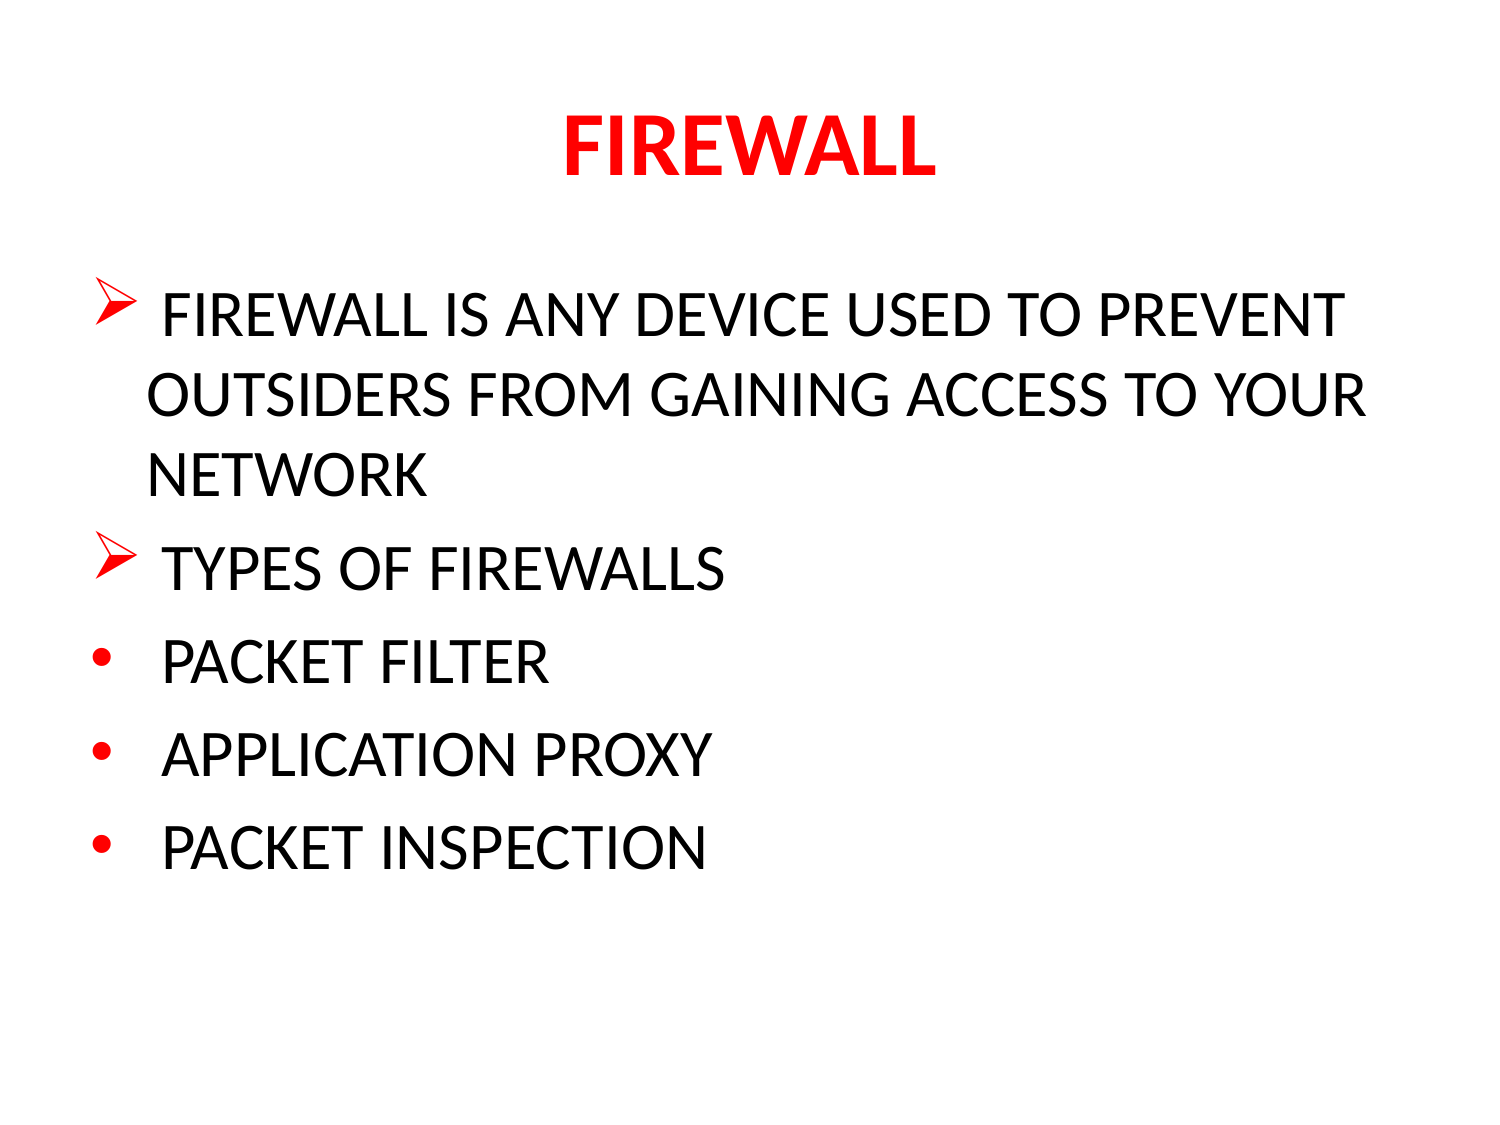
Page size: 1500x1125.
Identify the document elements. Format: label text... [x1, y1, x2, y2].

title FIREWALL [75, 45, 1425, 233]
list FIREWALL IS ANY DEVICE USED TO PREVENT OUTSIDERS FROM GAINING ACCESS TO YOUR NETWORK TYPES OF FIREWALLS PACKET FILTER APPLICATION PROXY PACKET INSPECTION [75, 262, 1425, 1005]
